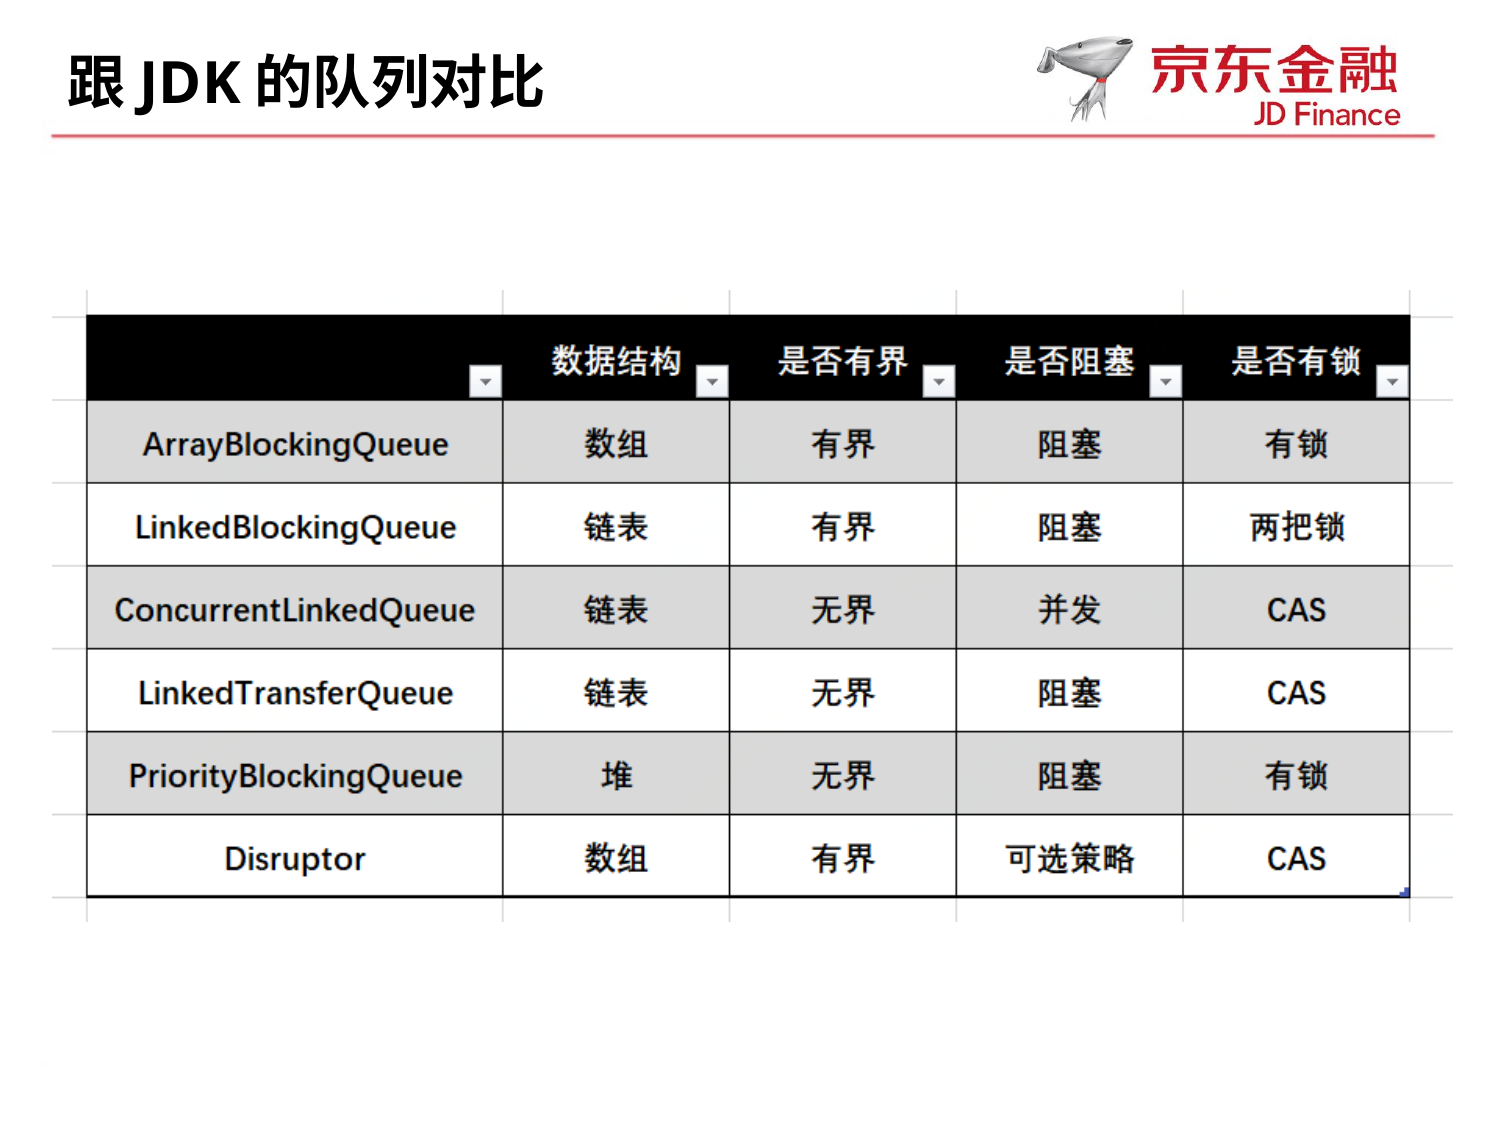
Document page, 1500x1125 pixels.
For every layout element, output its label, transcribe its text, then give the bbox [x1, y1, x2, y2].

picture [0, 0, 1500, 1125]
text_box 跟JDK的队列对比 [52, 37, 951, 123]
